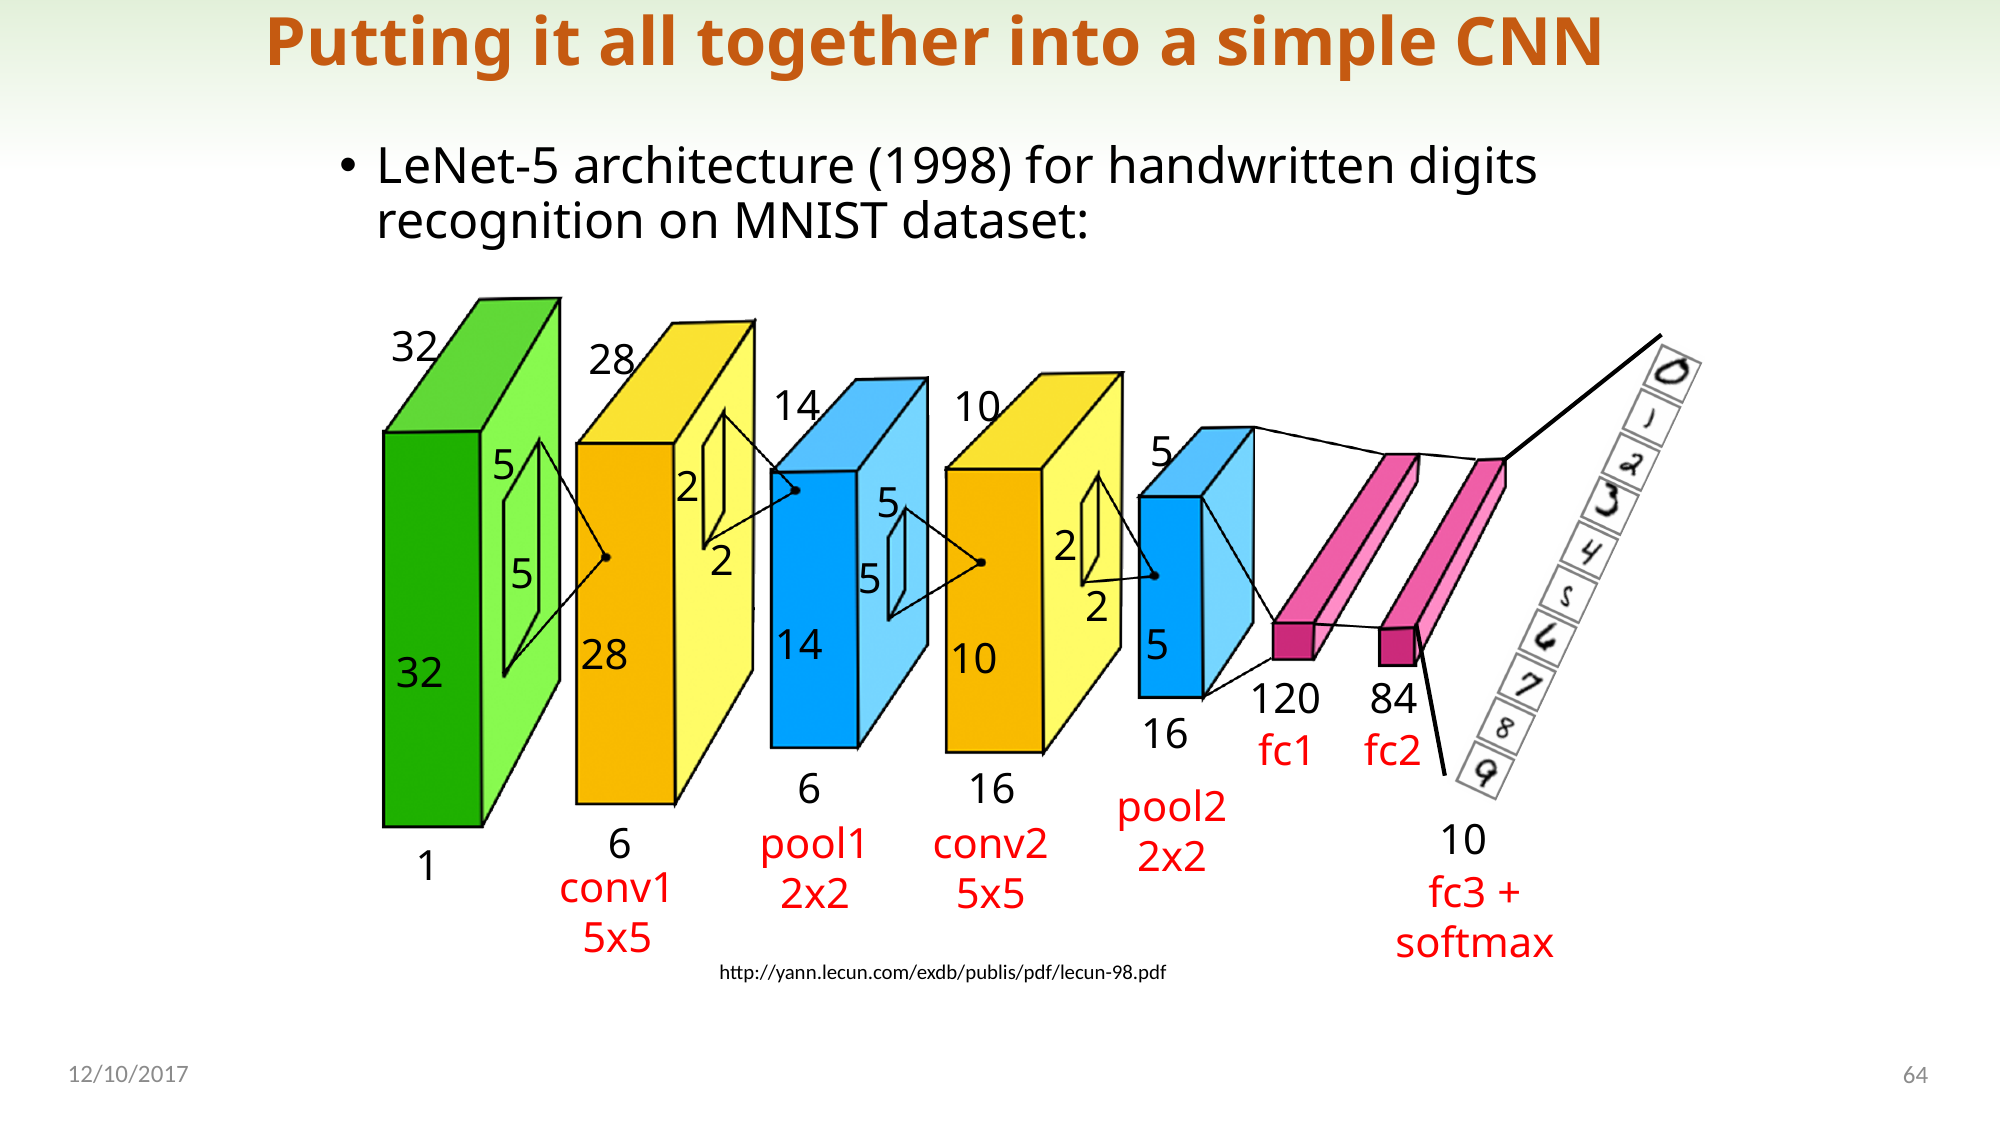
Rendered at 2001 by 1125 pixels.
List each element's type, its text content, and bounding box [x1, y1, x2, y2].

list LeNet-5 architecture (1998) for handwritten digits recognition on MNIST dataset: [324, 132, 1731, 516]
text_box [350, 149, 1662, 992]
title Putting it all together into a simple CNN [249, 0, 1750, 102]
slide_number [52, 1042, 503, 1103]
picture [1662, 337, 1705, 449]
slide_number 64 [1493, 1044, 1944, 1104]
